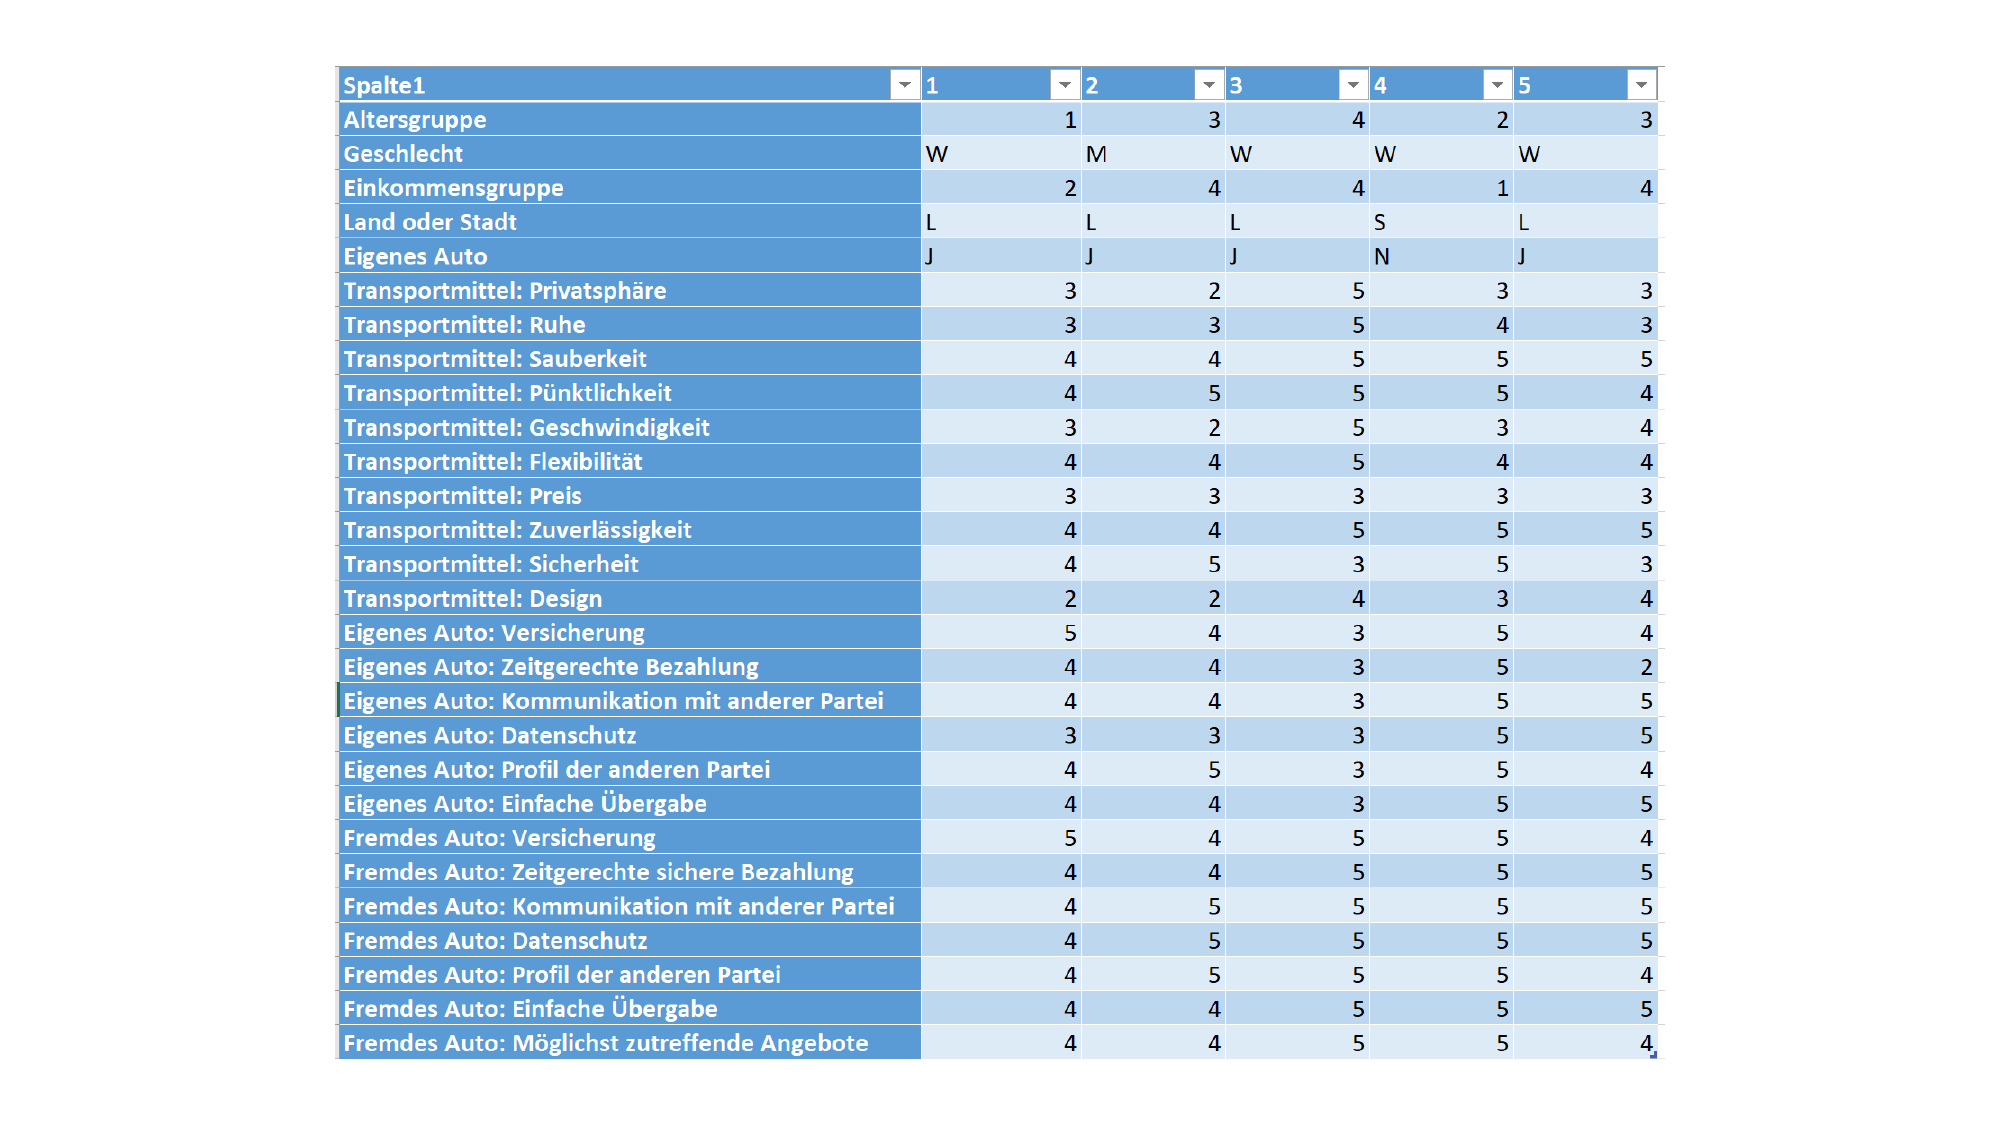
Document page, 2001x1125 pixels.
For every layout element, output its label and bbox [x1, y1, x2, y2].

picture [335, 66, 1665, 1059]
